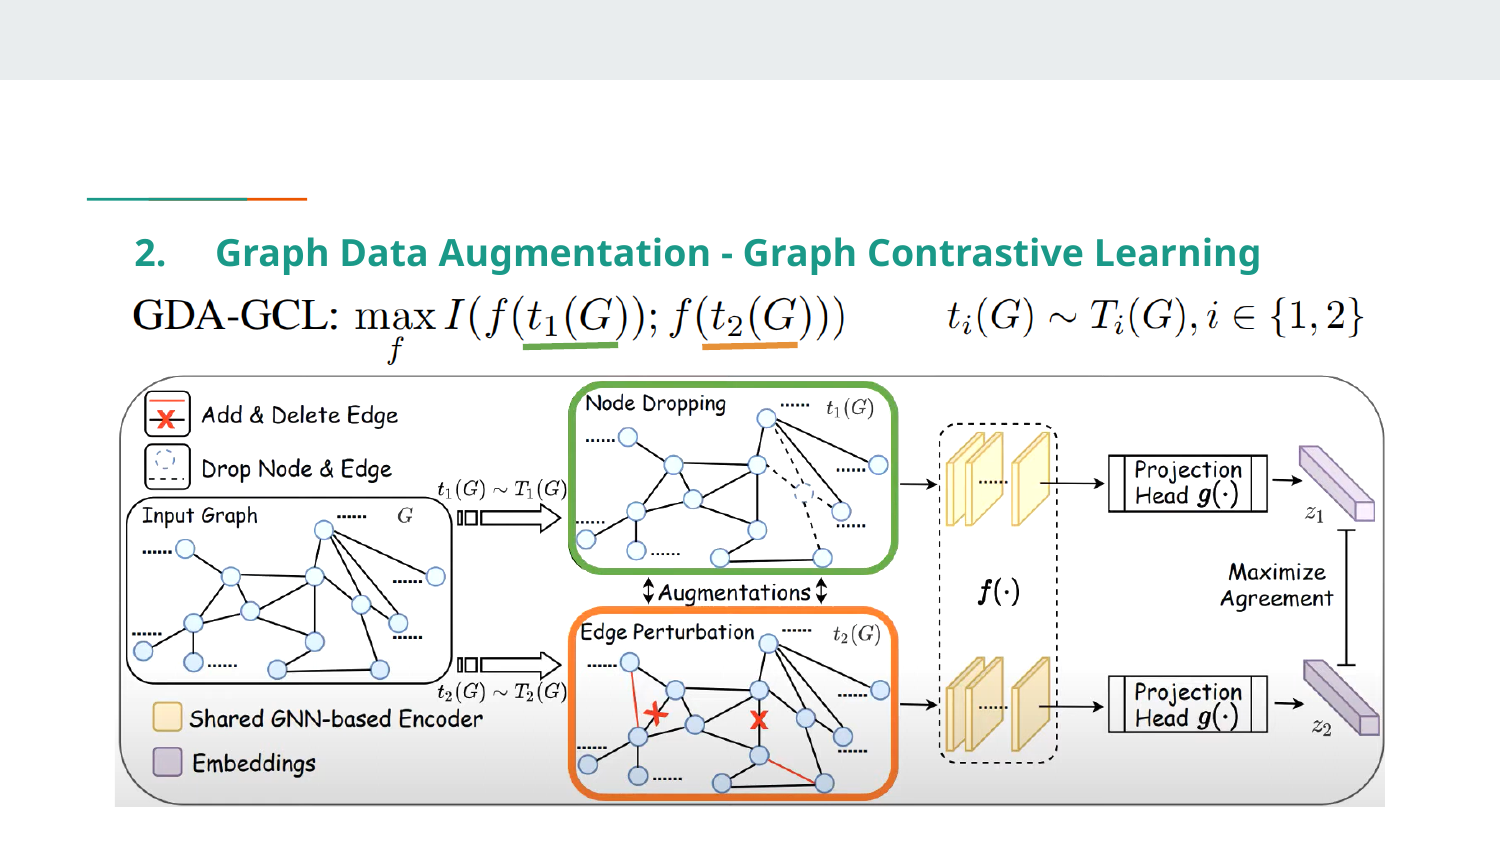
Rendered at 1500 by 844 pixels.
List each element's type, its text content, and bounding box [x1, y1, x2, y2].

list 2. Graph Data Augmentation - Graph Contrastive Learning [119, 206, 1381, 371]
picture [944, 285, 1365, 354]
picture [114, 285, 1386, 807]
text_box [702, 344, 798, 348]
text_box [522, 344, 619, 348]
